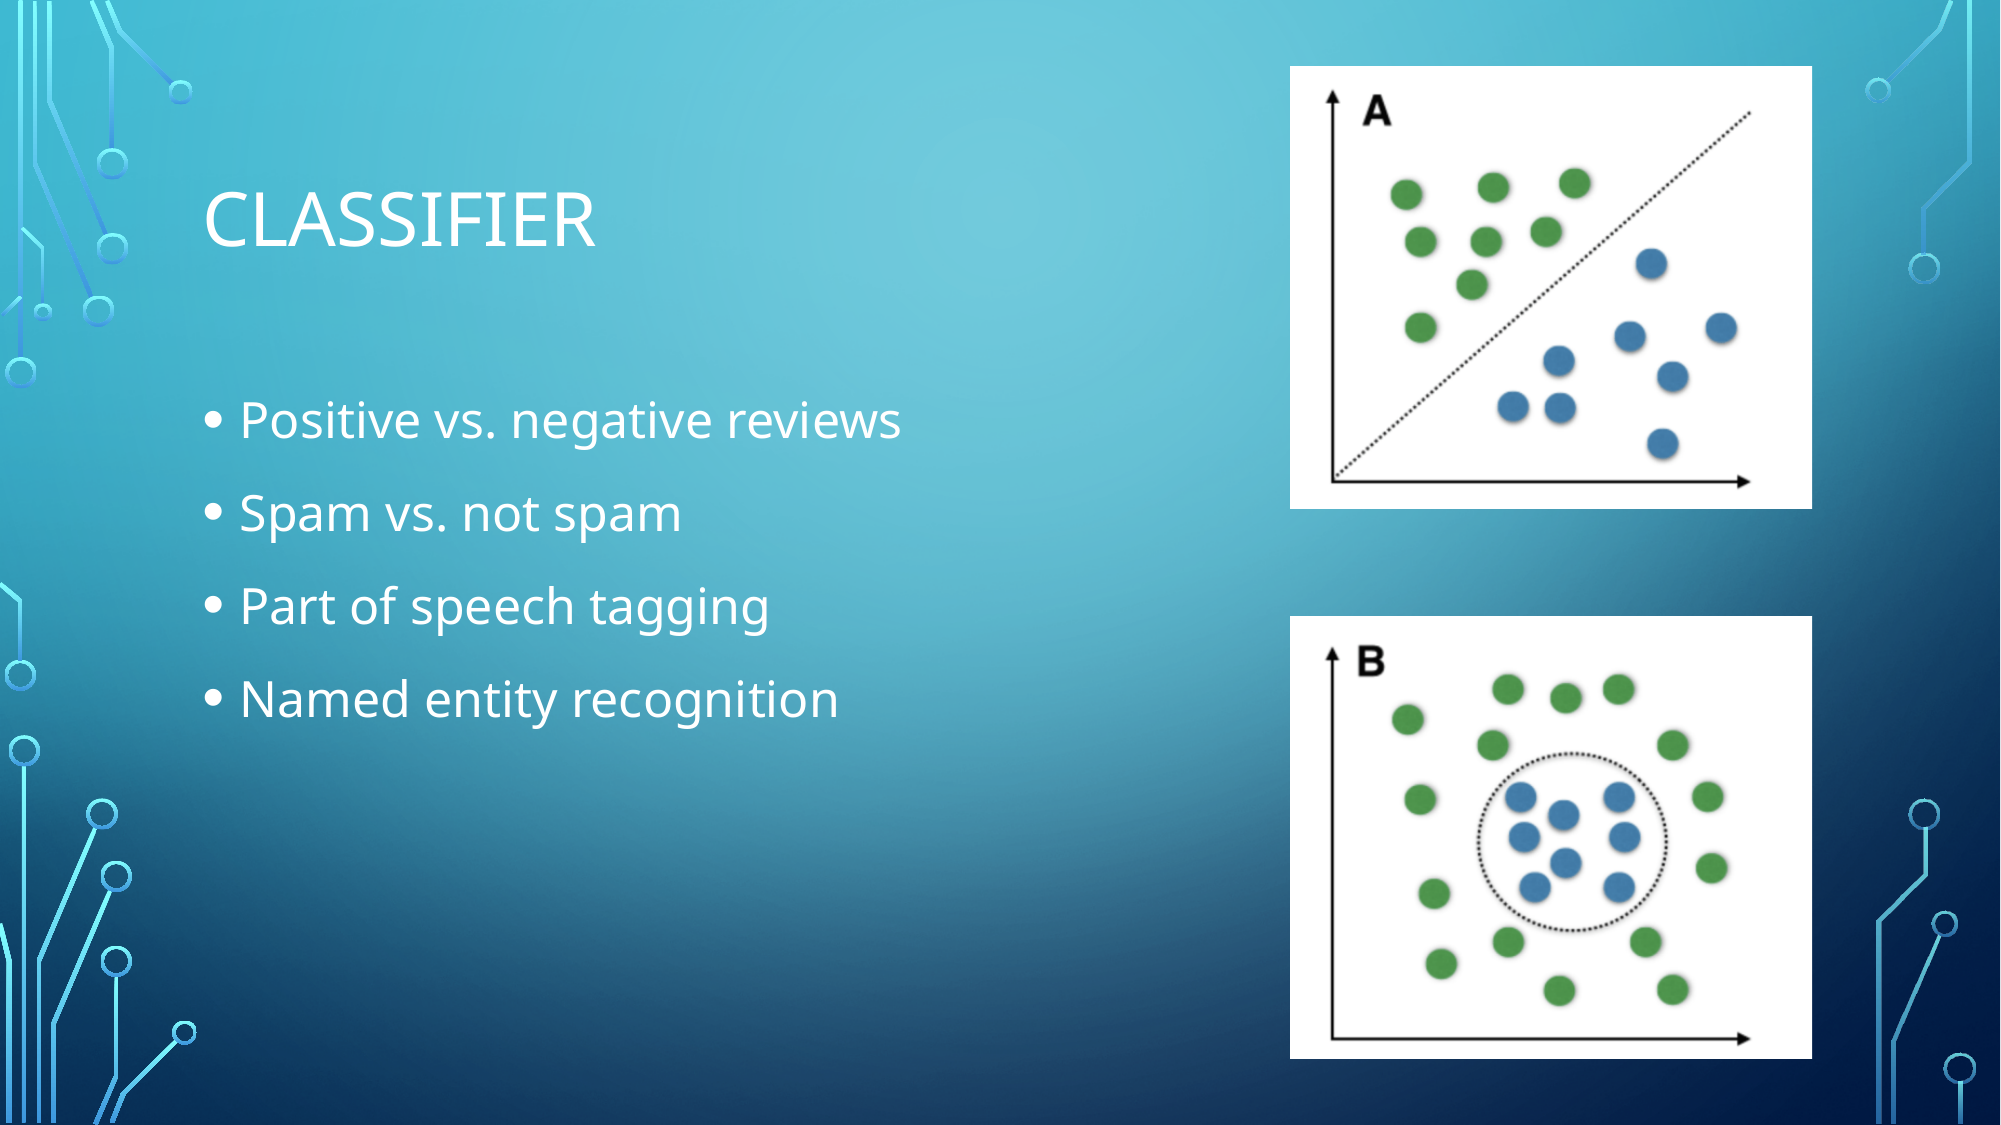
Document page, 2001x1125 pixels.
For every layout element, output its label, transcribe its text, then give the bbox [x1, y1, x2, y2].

title Classifier [187, 101, 1289, 344]
picture [1289, 616, 1813, 1059]
list Positive vs. negative reviews Spam vs. not spam Part of speech tagging Named entity recognition [187, 369, 1813, 950]
picture [1289, 66, 1813, 509]
